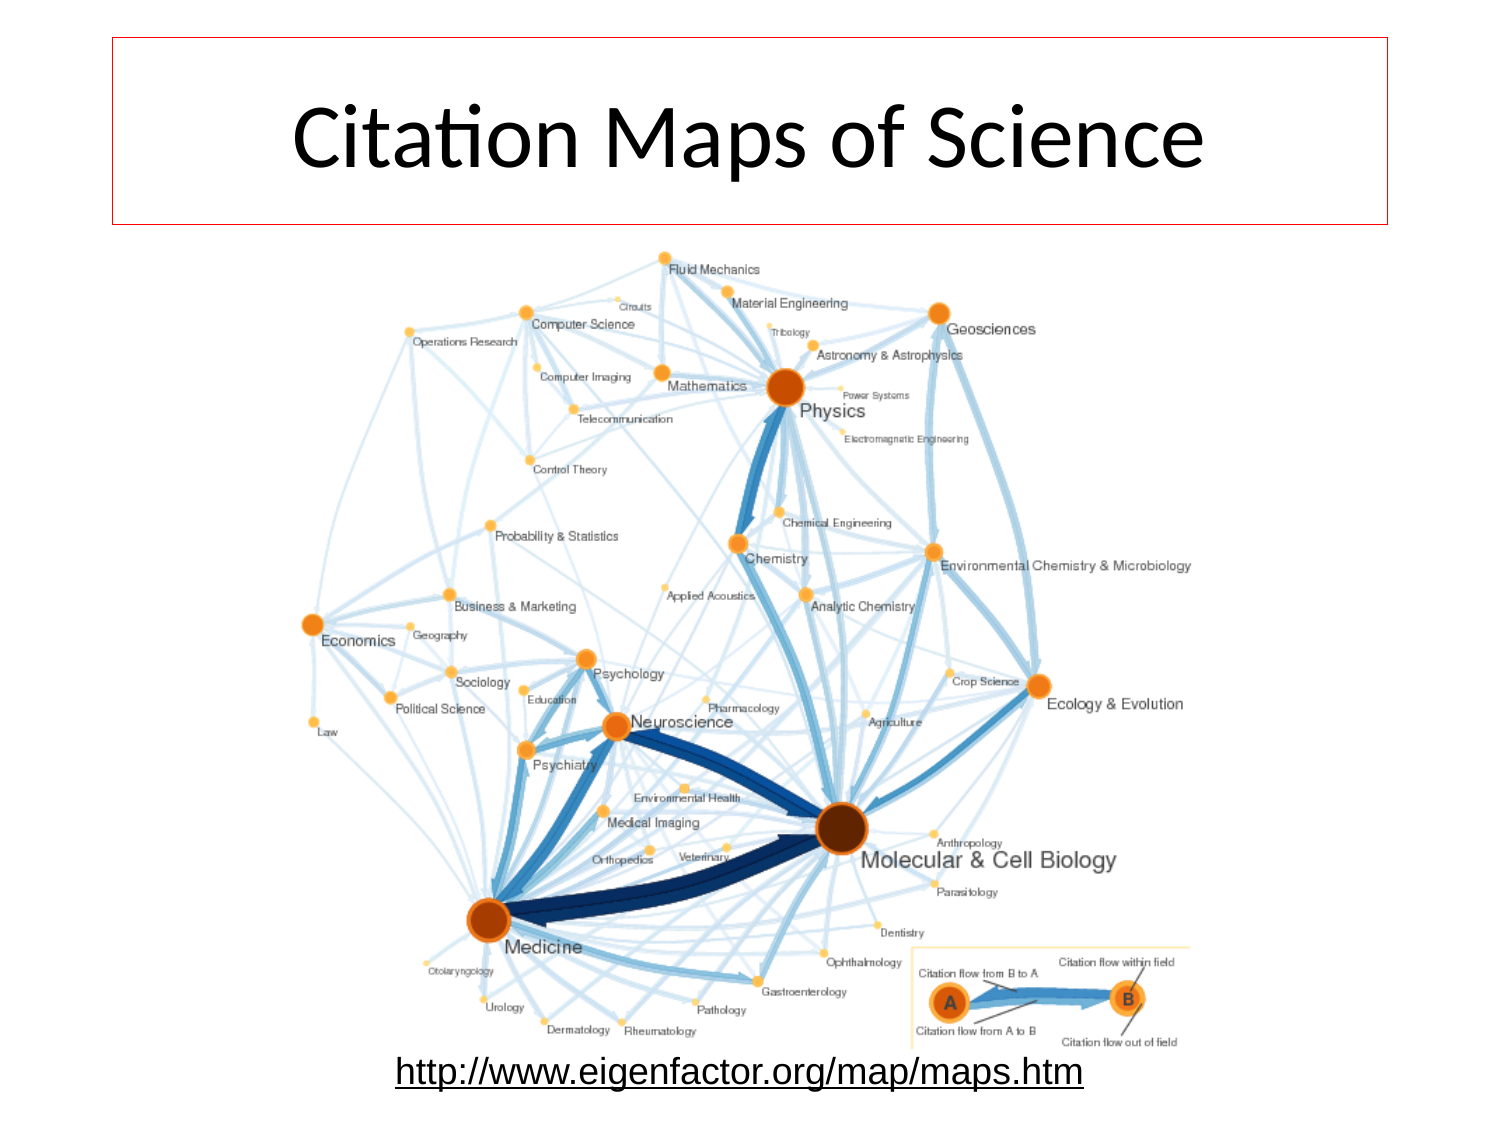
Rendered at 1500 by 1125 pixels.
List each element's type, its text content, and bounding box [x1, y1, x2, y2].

picture [299, 249, 1195, 1052]
title Citation Maps of Science [112, 37, 1388, 225]
text_box http://www.eigenfactor.org/map/maps.htm [380, 1061, 1110, 1100]
